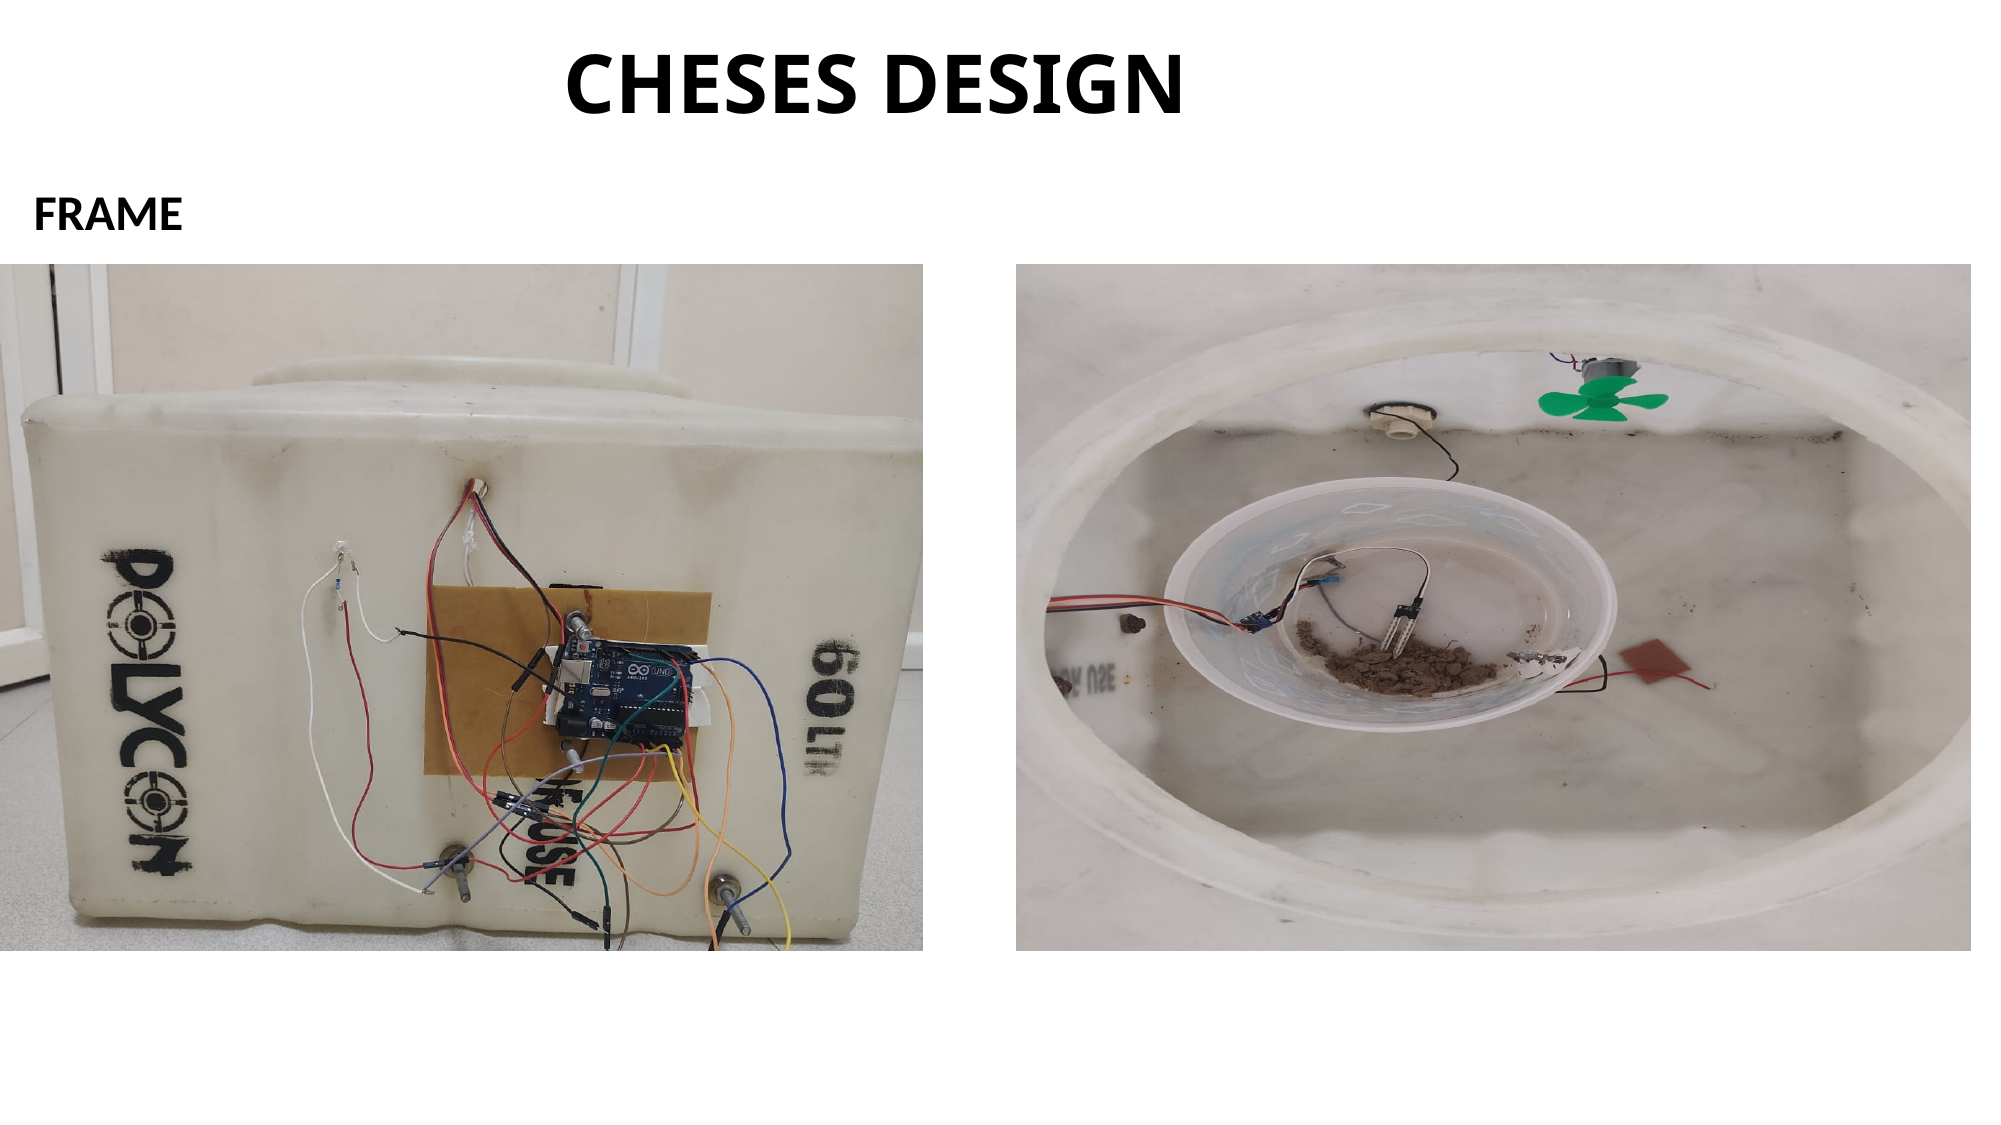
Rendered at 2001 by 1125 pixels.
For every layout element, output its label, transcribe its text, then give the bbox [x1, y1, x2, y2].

title CHESES DESIGN [548, 0, 1277, 174]
picture [1016, 264, 1971, 951]
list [0, 264, 923, 951]
text_box FRAME [19, 173, 402, 248]
